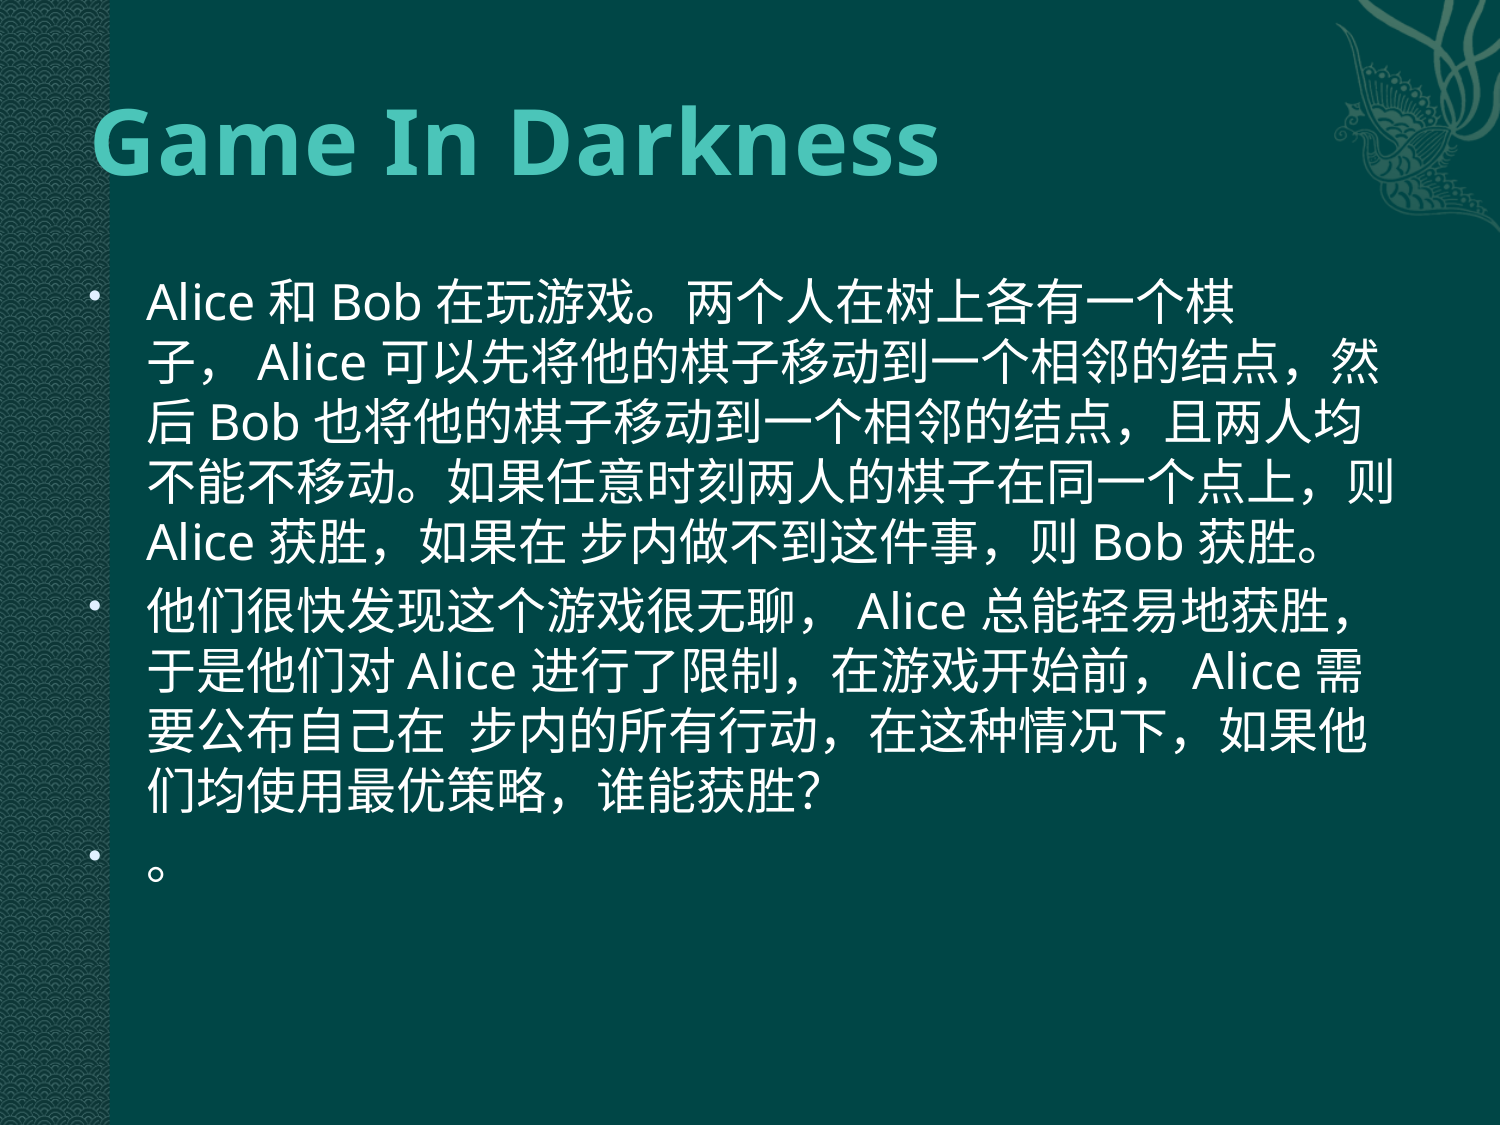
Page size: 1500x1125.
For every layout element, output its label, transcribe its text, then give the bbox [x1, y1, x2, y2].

title Game In Darkness [75, 45, 1351, 233]
picture [0, 0, 110, 1125]
